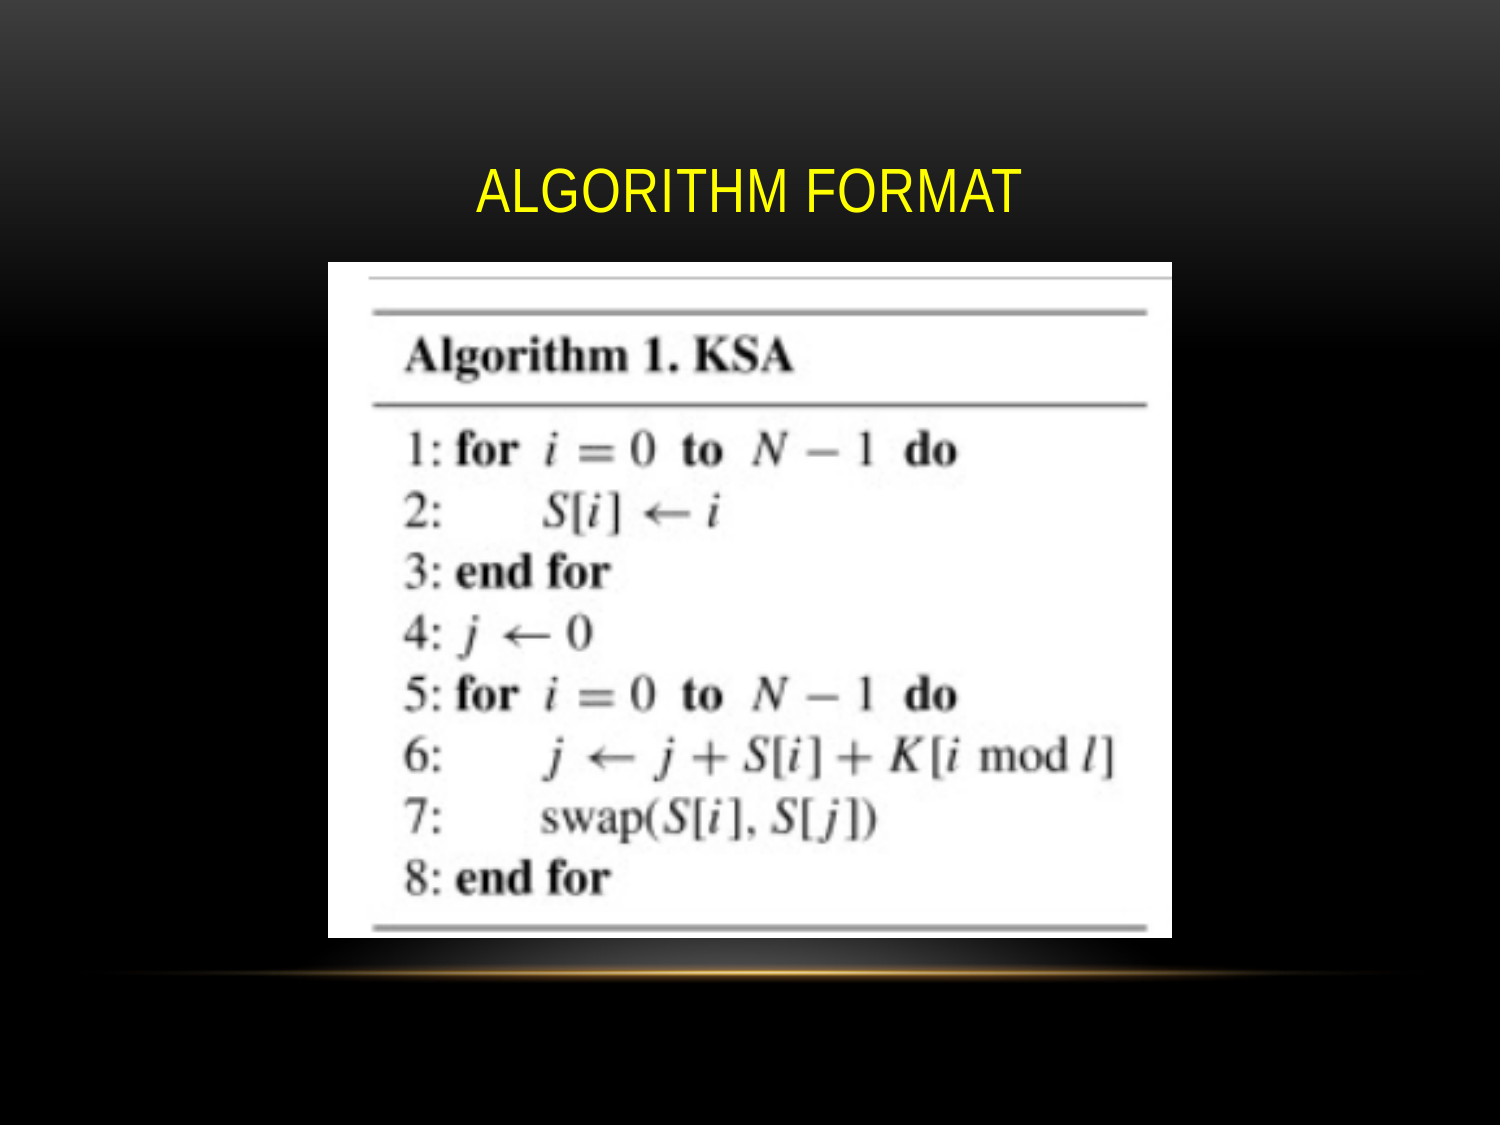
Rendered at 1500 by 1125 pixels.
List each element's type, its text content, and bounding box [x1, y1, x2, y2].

title Algorithm format [99, 45, 1400, 233]
picture [0, 0, 1500, 1125]
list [327, 262, 1173, 938]
